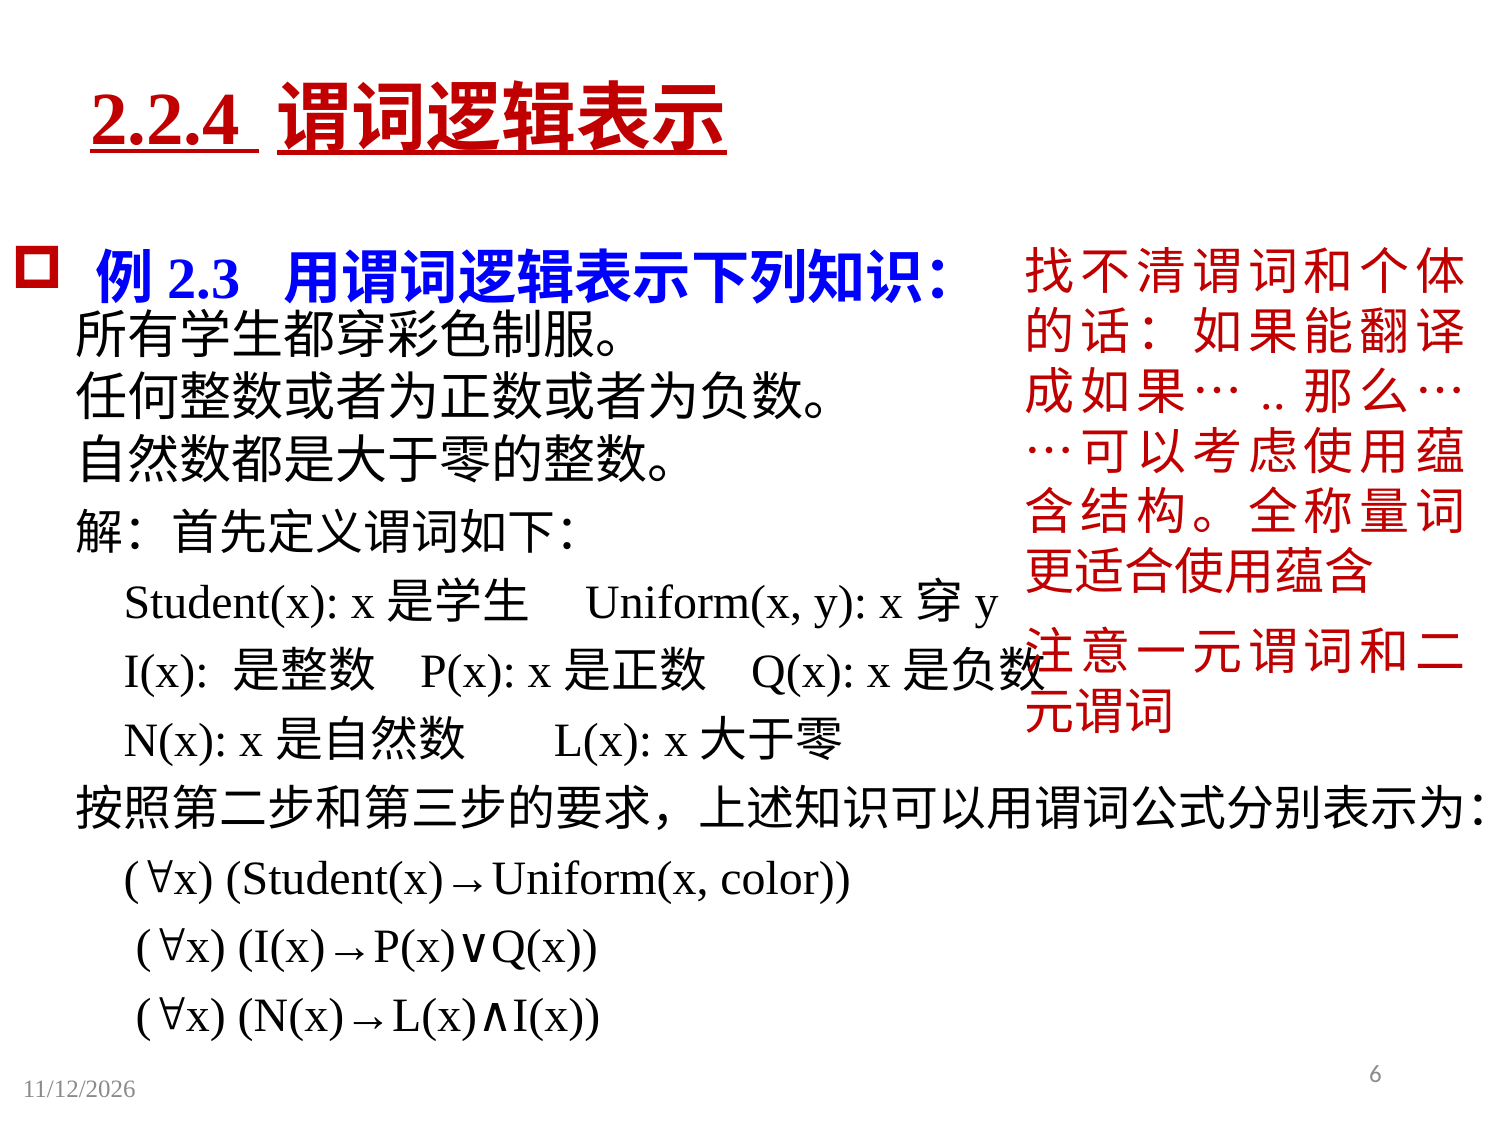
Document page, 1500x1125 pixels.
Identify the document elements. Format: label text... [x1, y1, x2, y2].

slide_number 6 [1059, 1042, 1397, 1103]
text_box 所有学生都穿彩色制服。 任何整数或者为正数或者为负数。 自然数都是大于零的整数。 [60, 293, 1009, 482]
text_box 找不清谓词和个体的话：如果能翻译成如果…..那么……可以考虑使用蕴含结构。全称量词更适合使用蕴含 [1009, 232, 1481, 608]
text_box 解：首先定义谓词如下： Student(x): x是学生 Uniform(x, y): x穿y I(x): 是整数 P(x): x是正数 Q(x): x是负数 N(x): x是自然数 L(x): x大于零 按照第二步和第三步的要求，上述知识可以用谓词公式分别表示为： (x) (Student(x)→Uniform(x, color)) (x) (I(x)→P(x)∨Q(x)) (x) (N(x)→L(x)∧I(x)) [60, 482, 1500, 1049]
text_box 例2.3 用谓词逻辑表示下列知识： [0, 219, 1415, 318]
text_box 注意一元谓词和二元谓词 [1009, 612, 1481, 747]
text_box 2.2.4 谓词逻辑表示 [75, 20, 1393, 209]
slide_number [7, 1050, 321, 1125]
